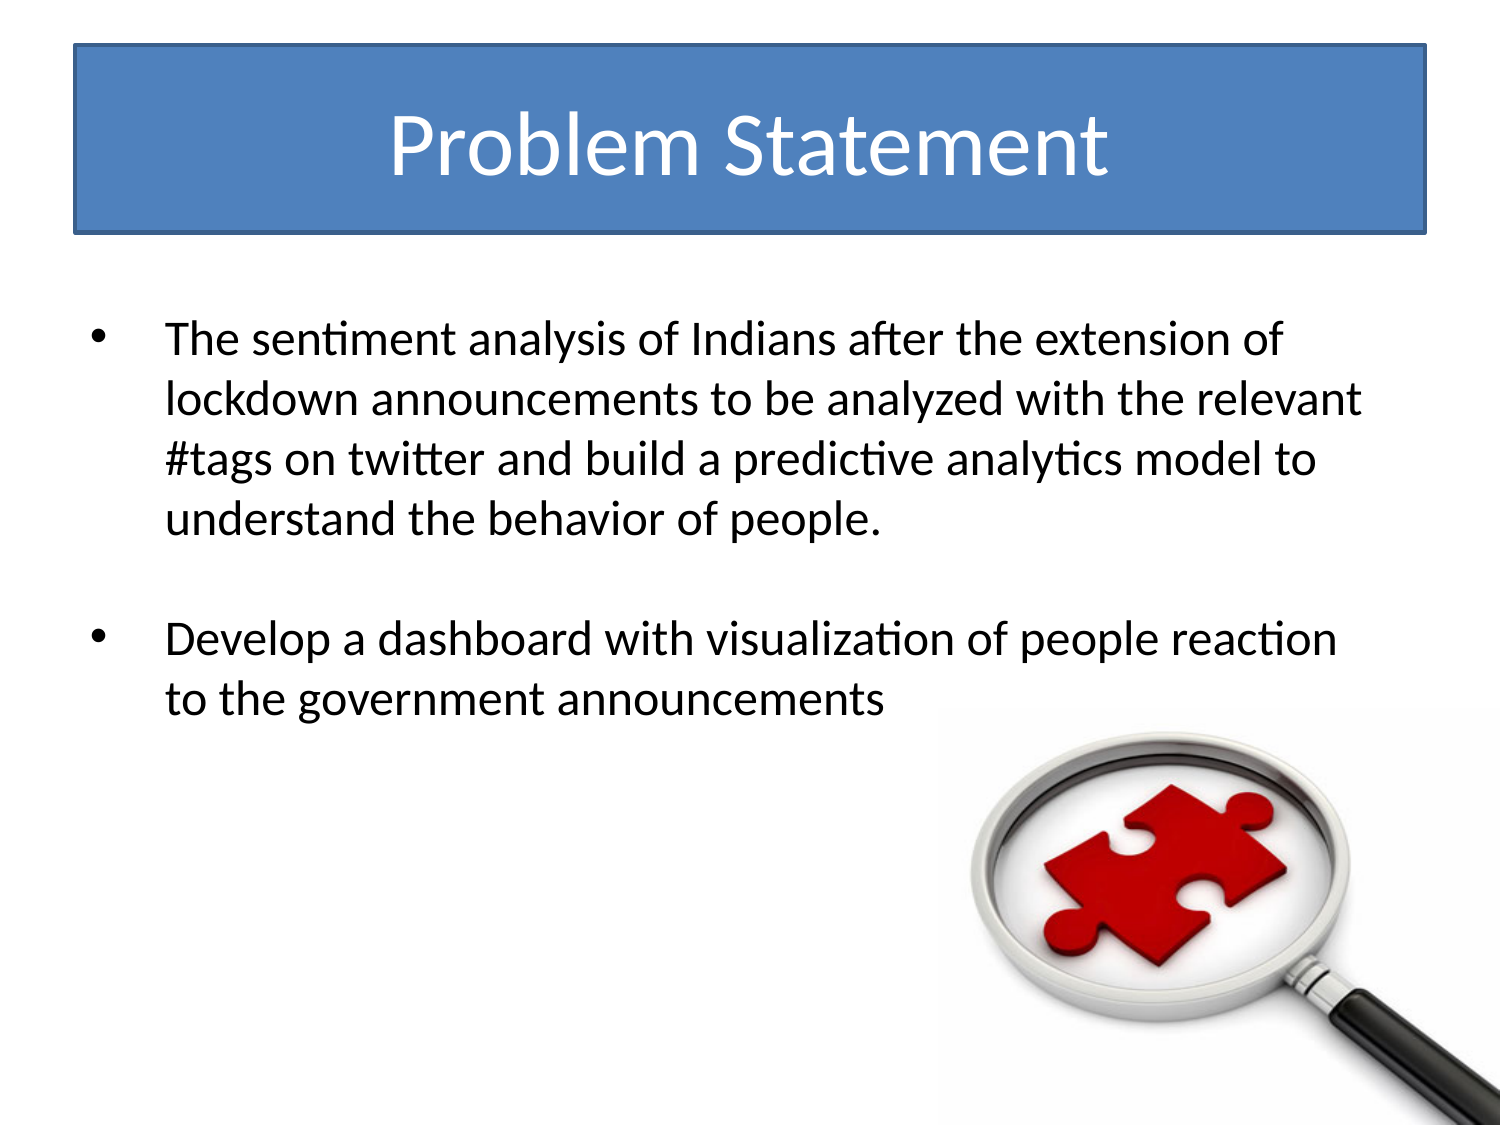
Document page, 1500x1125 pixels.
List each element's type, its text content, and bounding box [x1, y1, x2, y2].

title Problem Statement [73, 43, 1427, 235]
picture [938, 692, 1500, 1125]
text_box The sentiment analysis of Indians after the extension of lockdown announcements to be analyzed with the relevant #tags on twitter and build a predictive analytics model to understand the behavior of people. Develop a dashboard with visualization of people reaction to the government announcements [75, 297, 1379, 733]
